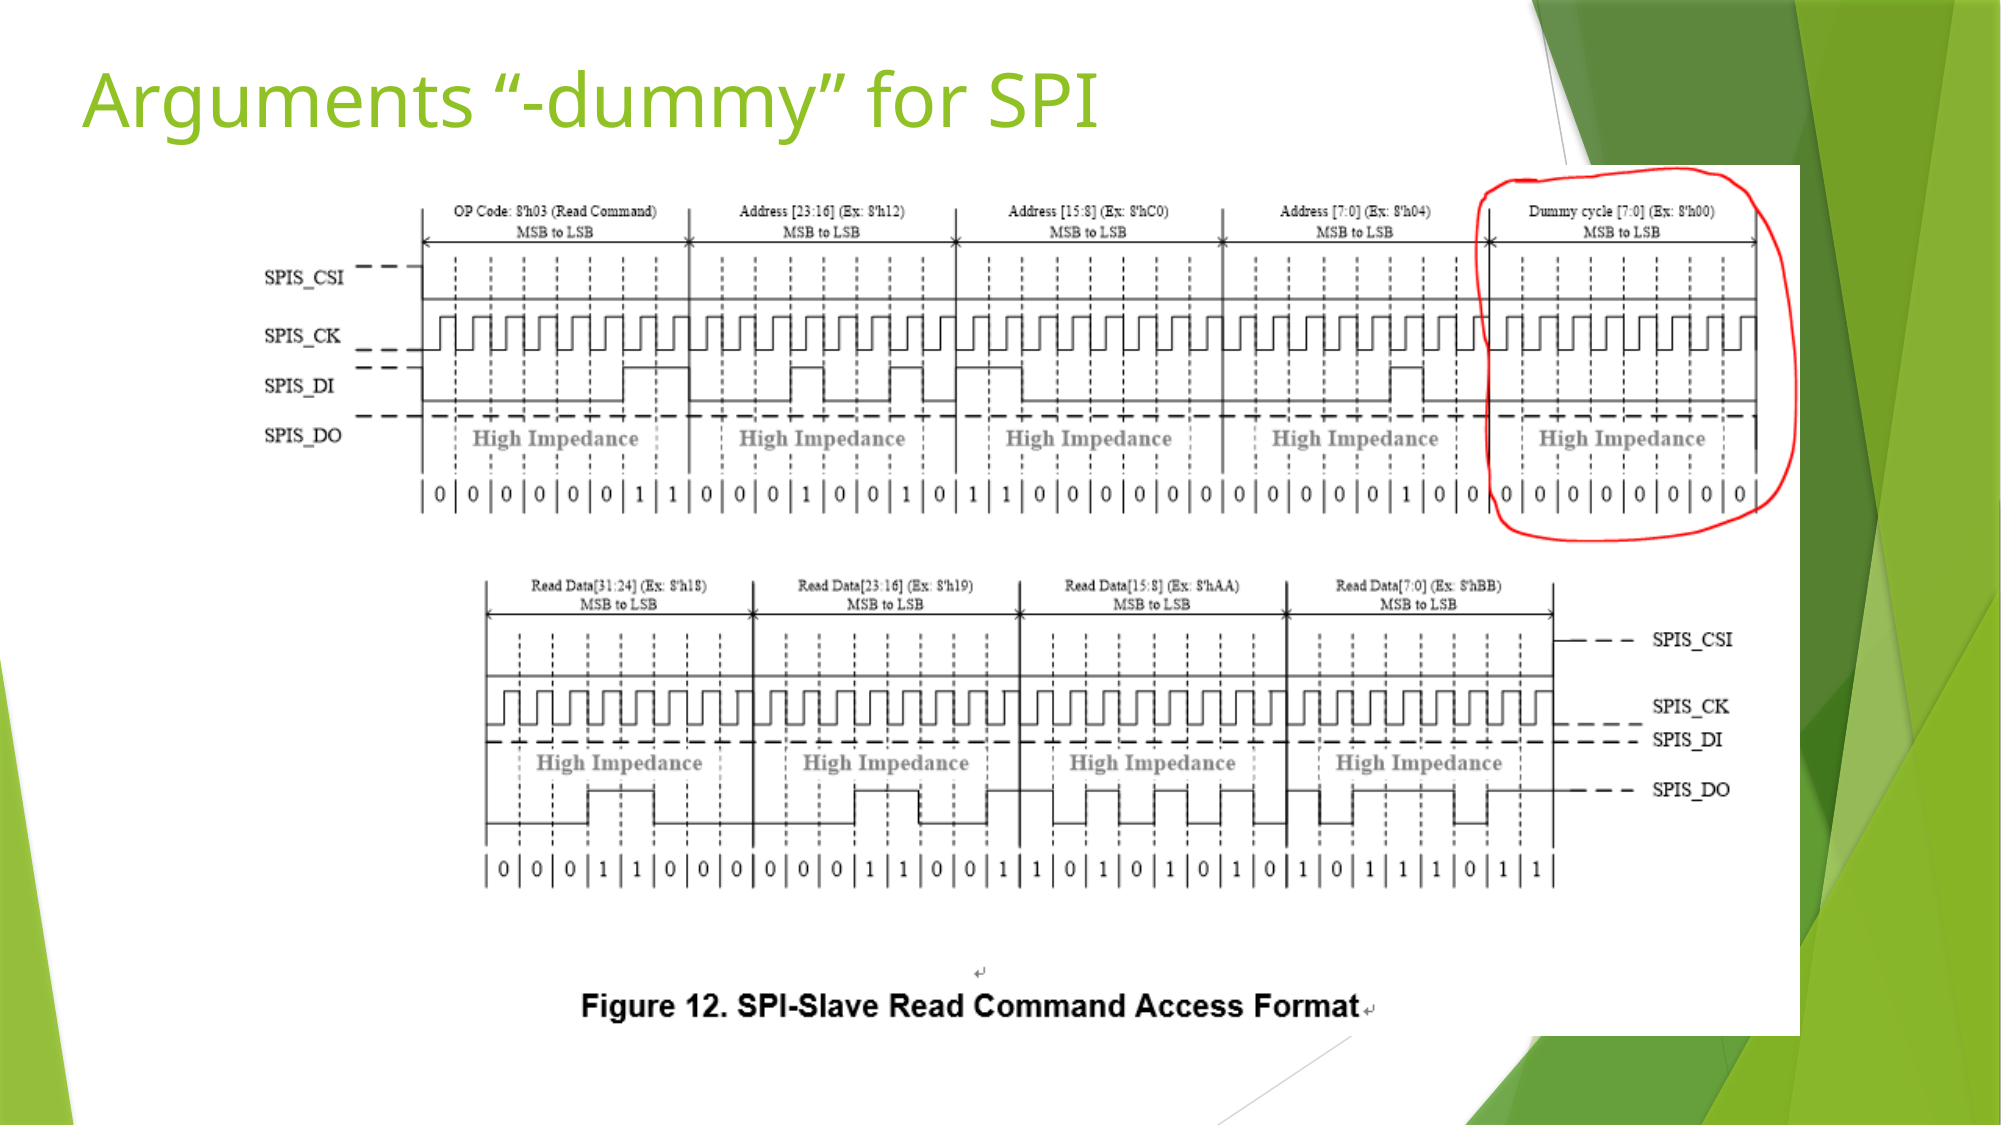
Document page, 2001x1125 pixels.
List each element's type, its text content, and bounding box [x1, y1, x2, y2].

title Arguments “-dummy” for SPI [67, 45, 1478, 262]
picture [230, 165, 1800, 1037]
